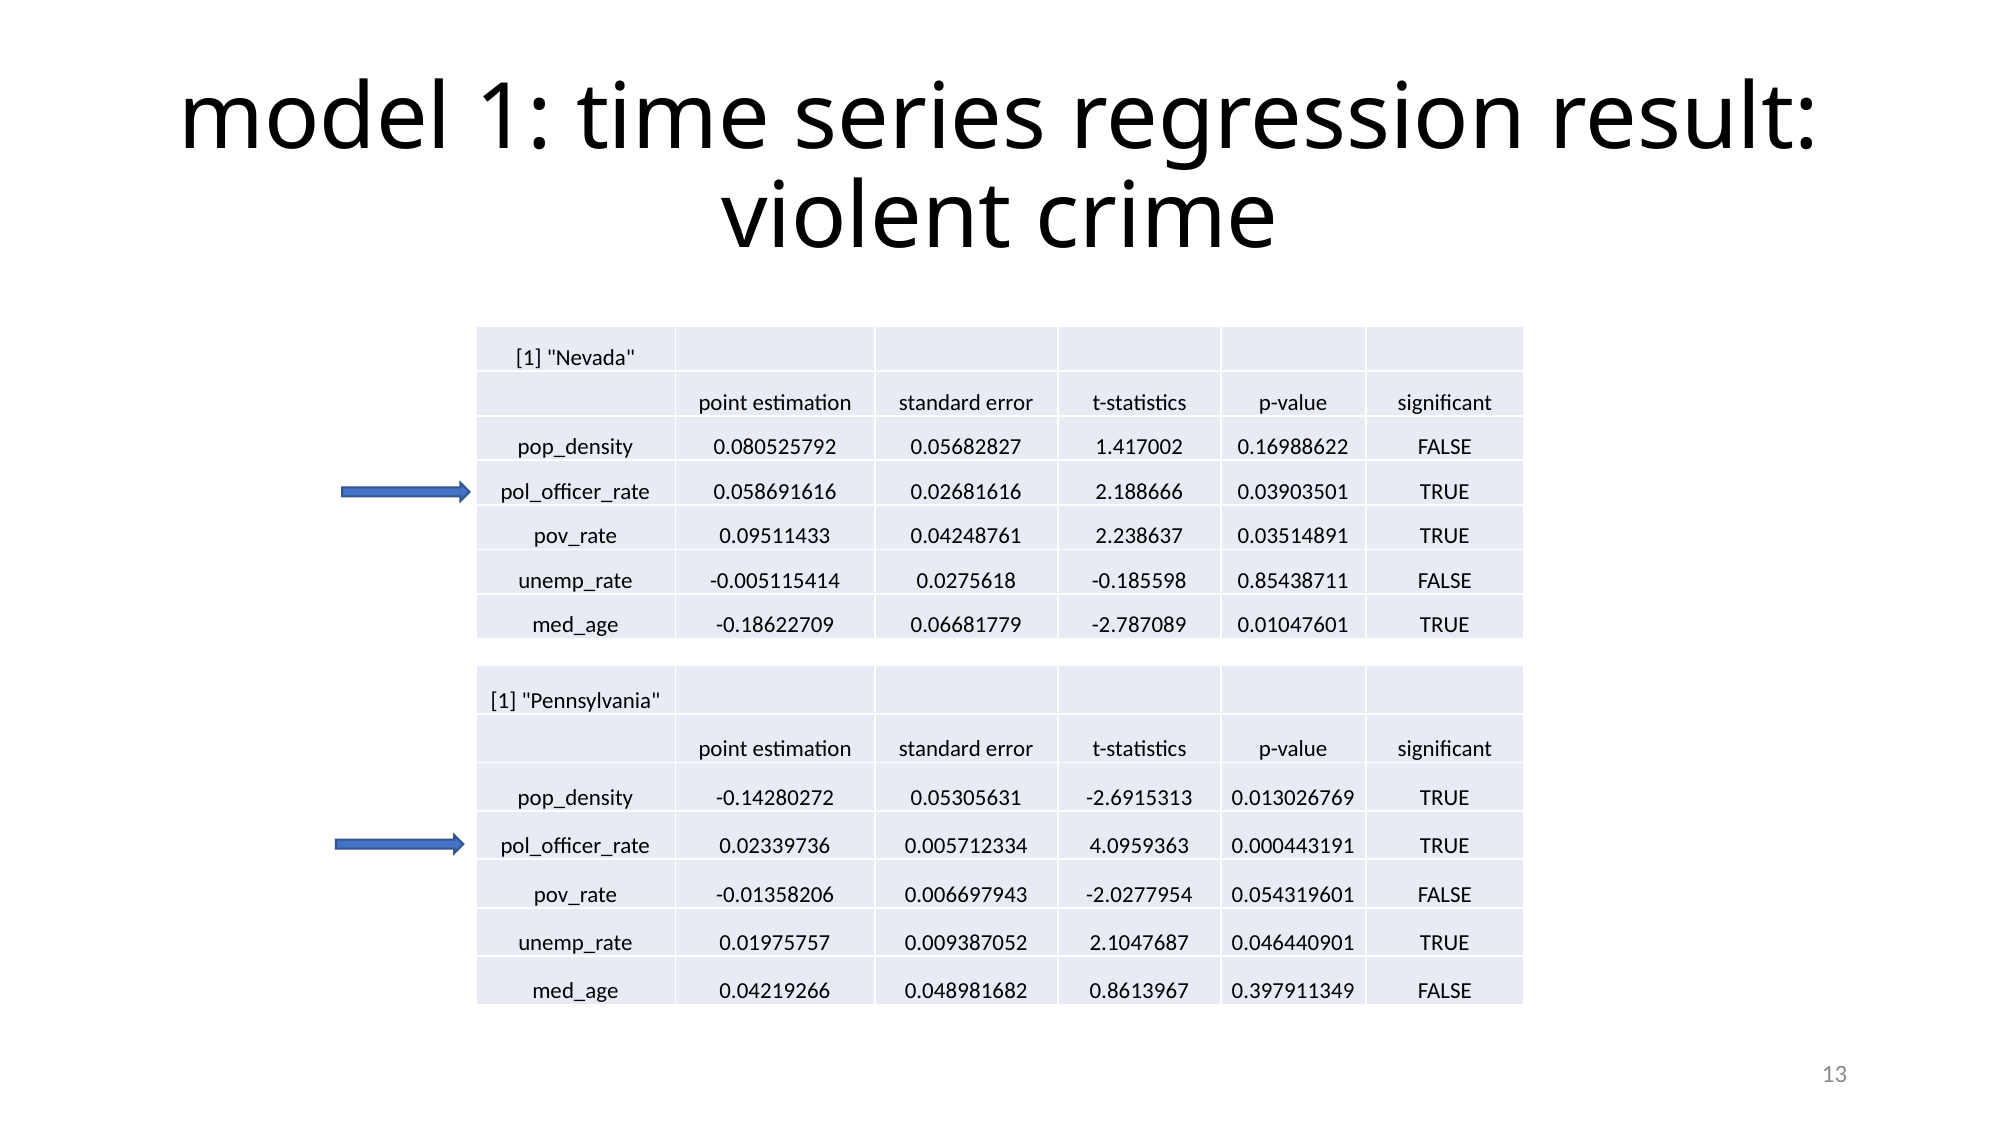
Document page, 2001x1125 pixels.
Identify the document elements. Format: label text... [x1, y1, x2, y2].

table_cell 0.048981682 [876, 957, 1057, 1004]
table_cell -0.185598 [1059, 550, 1220, 593]
table_cell 0.03514891 [1222, 506, 1365, 549]
table_cell pop_density [477, 417, 675, 459]
table_header [1222, 666, 1365, 713]
table_cell TRUE [1367, 763, 1523, 810]
table_cell 0.09511433 [676, 506, 874, 549]
table_cell standard error [876, 715, 1057, 762]
table_cell 0.006697943 [876, 860, 1057, 907]
table_cell TRUE [1367, 909, 1523, 955]
table_cell -0.01358206 [676, 860, 874, 907]
table_header [1222, 327, 1365, 370]
table_header [1367, 327, 1523, 370]
table_cell -2.6915313 [1059, 763, 1220, 810]
table_cell FALSE [1367, 860, 1523, 907]
table_cell 0.04219266 [676, 957, 874, 1004]
table_cell unemp_rate [477, 550, 675, 593]
table_cell p-value [1222, 715, 1365, 762]
table_cell FALSE [1367, 957, 1523, 1004]
table_cell pol_officer_rate [477, 461, 675, 504]
table_cell 0.04248761 [876, 506, 1057, 549]
table_cell point estimation [676, 715, 874, 762]
table_cell 0.013026769 [1222, 763, 1365, 810]
table_cell standard error [876, 372, 1057, 415]
table_cell 0.080525792 [676, 417, 874, 459]
table_cell 0.046440901 [1222, 909, 1365, 955]
table_cell 0.005712334 [876, 812, 1057, 858]
table_cell 0.009387052 [876, 909, 1057, 955]
slide_number 13 [1412, 1042, 1863, 1103]
table_cell p-value [1222, 372, 1365, 415]
table_cell 2.238637 [1059, 506, 1220, 549]
table_cell 0.01975757 [676, 909, 874, 955]
table_cell 0.02681616 [876, 461, 1057, 504]
table_header [1059, 666, 1220, 713]
table_cell -2.787089 [1059, 595, 1220, 638]
table_header [676, 666, 874, 713]
table_cell 1.417002 [1059, 417, 1220, 459]
table_cell TRUE [1367, 595, 1523, 638]
table_header [1059, 327, 1220, 370]
table_cell pop_density [477, 763, 675, 810]
table_cell TRUE [1367, 506, 1523, 549]
table_header [1] "Nevada" [477, 327, 675, 370]
table_cell pov_rate [477, 506, 675, 549]
table_header [676, 327, 874, 370]
table_header [1] "Pennsylvania" [477, 666, 675, 713]
table_cell point estimation [676, 372, 874, 415]
table_cell significant [1367, 372, 1523, 415]
title model 1: time series regression result: violent crime [137, 59, 1863, 278]
table_cell -0.005115414 [676, 550, 874, 593]
table_cell 2.188666 [1059, 461, 1220, 504]
table_cell 0.05305631 [876, 763, 1057, 810]
table_cell -2.0277954 [1059, 860, 1220, 907]
table_cell 0.16988622 [1222, 417, 1365, 459]
table_cell TRUE [1367, 461, 1523, 504]
table_cell 2.1047687 [1059, 909, 1220, 955]
table_cell [477, 715, 675, 762]
table_cell unemp_rate [477, 909, 675, 955]
table_cell t-statistics [1059, 372, 1220, 415]
table_cell TRUE [1367, 812, 1523, 858]
table_cell med_age [477, 957, 675, 1004]
table_cell 0.058691616 [676, 461, 874, 504]
table_cell med_age [477, 595, 675, 638]
table_cell 0.05682827 [876, 417, 1057, 459]
table_cell 0.054319601 [1222, 860, 1365, 907]
table_cell [477, 372, 675, 415]
table_cell FALSE [1367, 550, 1523, 593]
text_box [334, 832, 465, 856]
table_cell 0.000443191 [1222, 812, 1365, 858]
table_cell -0.14280272 [676, 763, 874, 810]
table_cell -0.18622709 [676, 595, 874, 638]
table_cell FALSE [1367, 417, 1523, 459]
text_box [341, 480, 472, 504]
table_cell 0.03903501 [1222, 461, 1365, 504]
table_cell 0.397911349 [1222, 957, 1365, 1004]
table_cell pol_officer_rate [477, 812, 675, 858]
table_cell 0.85438711 [1222, 550, 1365, 593]
table_header [876, 666, 1057, 713]
table_cell 0.06681779 [876, 595, 1057, 638]
table_cell 0.0275618 [876, 550, 1057, 593]
table_cell 0.8613967 [1059, 957, 1220, 1004]
table_header [876, 327, 1057, 370]
table_cell 0.02339736 [676, 812, 874, 858]
table_cell 4.0959363 [1059, 812, 1220, 858]
table_header [1367, 666, 1523, 713]
table_cell pov_rate [477, 860, 675, 907]
table_cell significant [1367, 715, 1523, 762]
table_cell 0.01047601 [1222, 595, 1365, 638]
table_cell t-statistics [1059, 715, 1220, 762]
